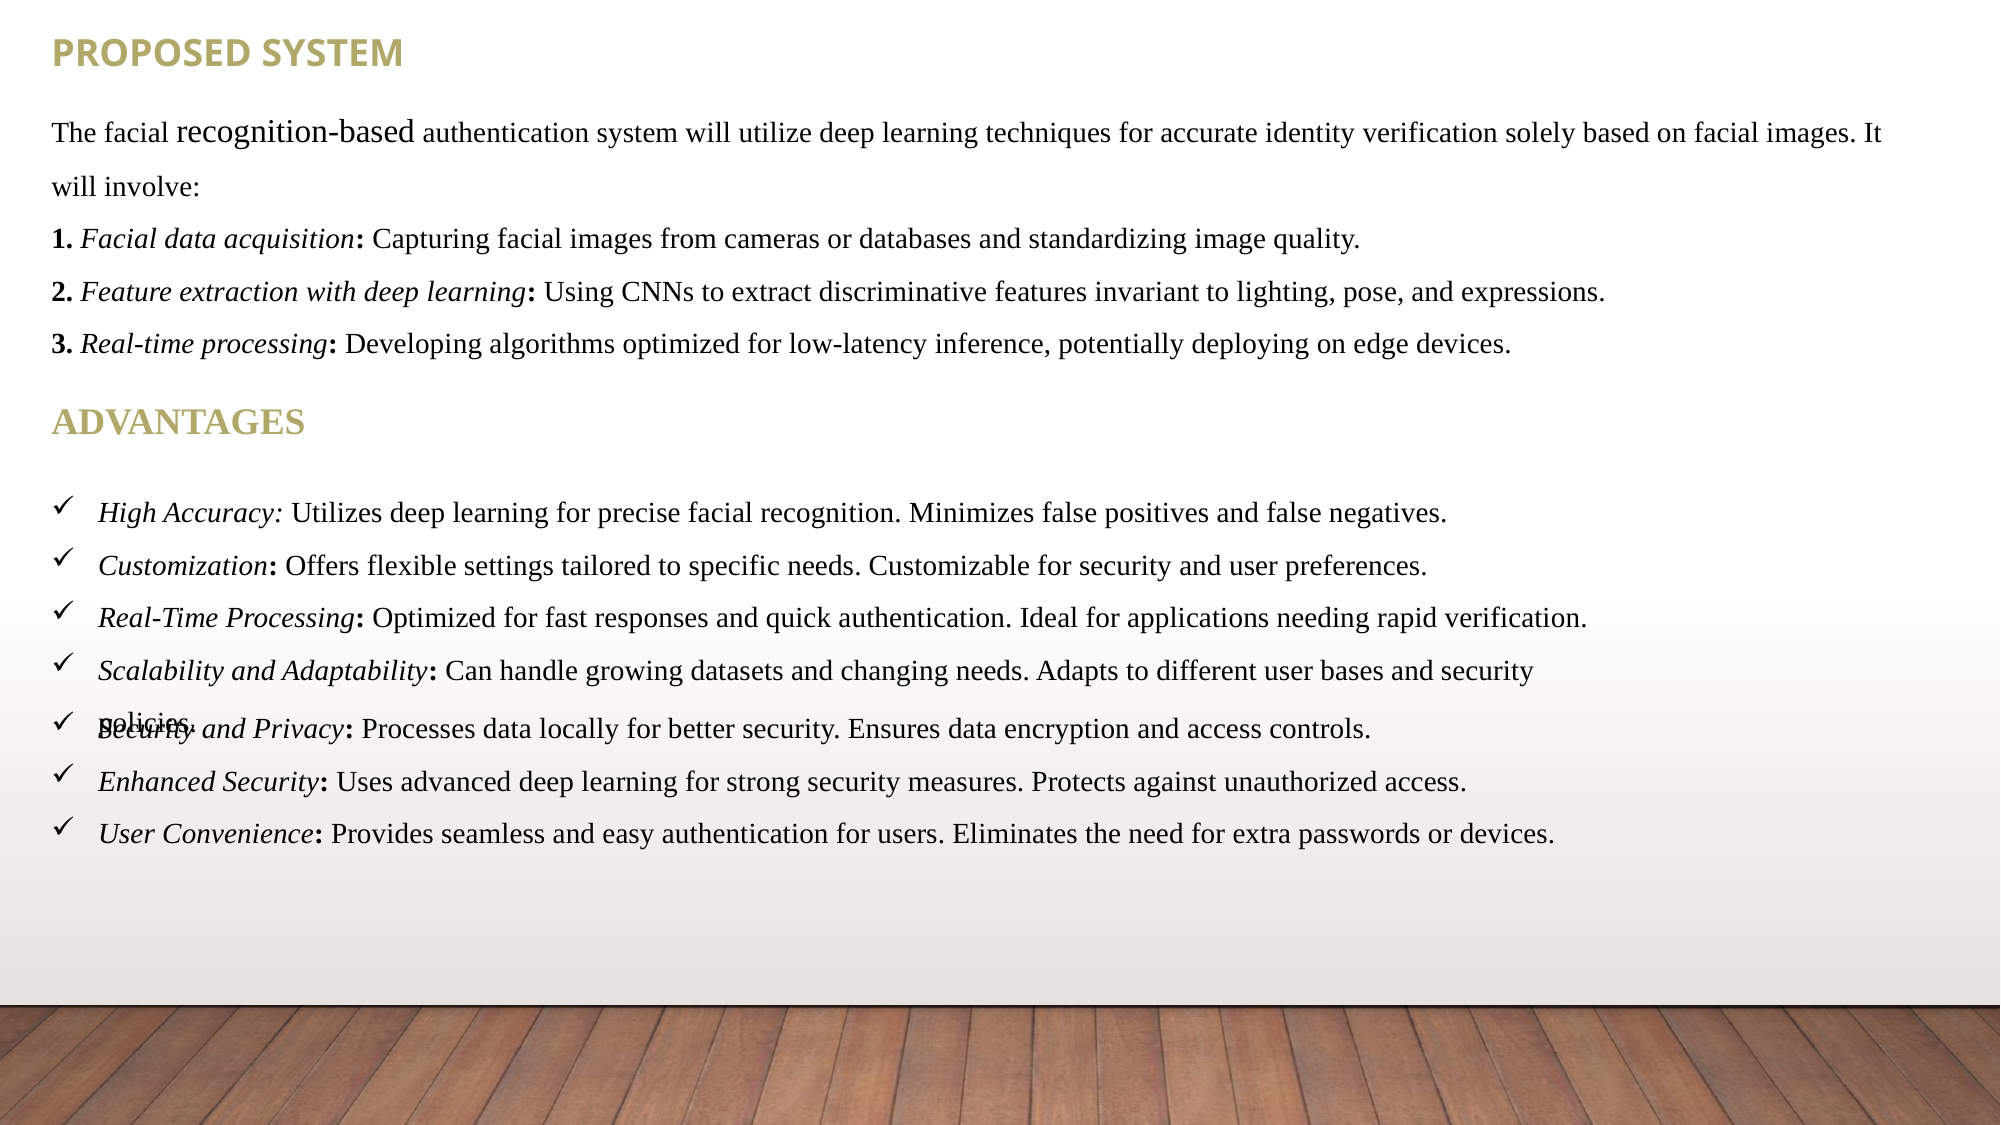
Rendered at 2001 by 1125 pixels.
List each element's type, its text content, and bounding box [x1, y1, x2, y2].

text_box The facial recognition-based authentication system will utilize deep learning techniques for accurate identity verification solely based on facial images. It will involve: 1. Facial data acquisition: Capturing facial images from cameras or databases and standardizing image quality. 2. Feature extraction with deep learning: Using CNNs to extract discriminative features invariant to lighting, pose, and expressions. 3. Real-time processing: Developing algorithms optimized for low-latency inference, potentially deploying on edge devices. [36, 82, 1905, 367]
text_box PROPOSED SYSTEM [36, 21, 1421, 82]
text_box ADVANTAGES [36, 389, 1571, 450]
text_box Security and Privacy: Processes data locally for better security. Ensures data encryption and access controls. Enhanced Security: Uses advanced deep learning for strong security measures. Protects against unauthorized access. User Convenience: Provides seamless and easy authentication for users. Eliminates the need for extra passwords or devices. [36, 684, 1640, 858]
text_box High Accuracy: Utilizes deep learning for precise facial recognition. Minimizes false positives and false negatives. Customization: Offers flexible settings tailored to specific needs. Customizable for security and user preferences. Real-Time Processing: Optimized for fast responses and quick authentication. Ideal for applications needing rapid verification. Scalability and Adaptability: Can handle growing datasets and changing needs. Adapts to different user bases and security policies. [36, 468, 1656, 746]
picture [0, 1005, 2000, 1125]
